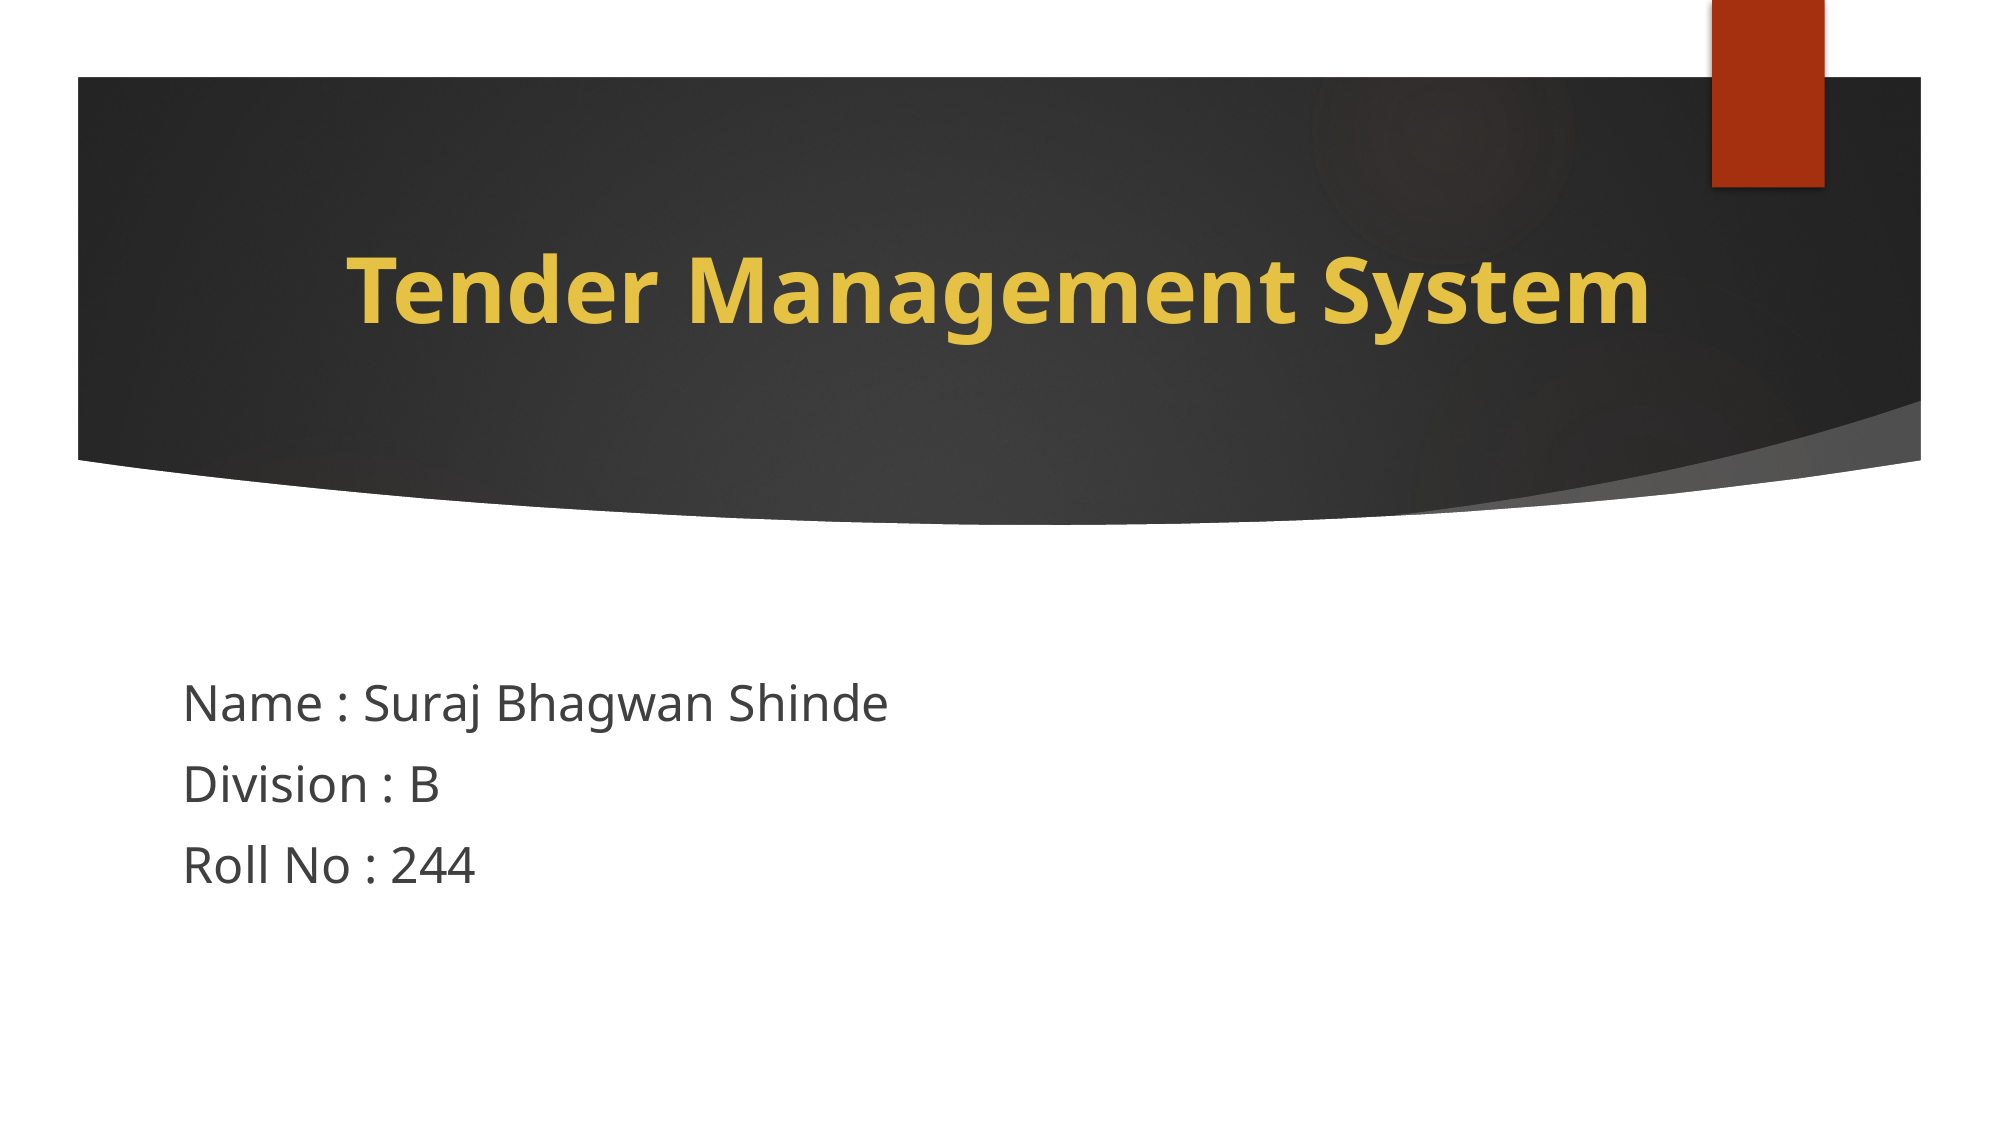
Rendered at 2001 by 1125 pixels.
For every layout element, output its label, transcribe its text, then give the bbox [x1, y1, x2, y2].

title Tender Management System [275, 174, 1725, 400]
list Name : Suraj Bhagwan Shinde Division : B Roll No : 244 [167, 613, 1791, 951]
